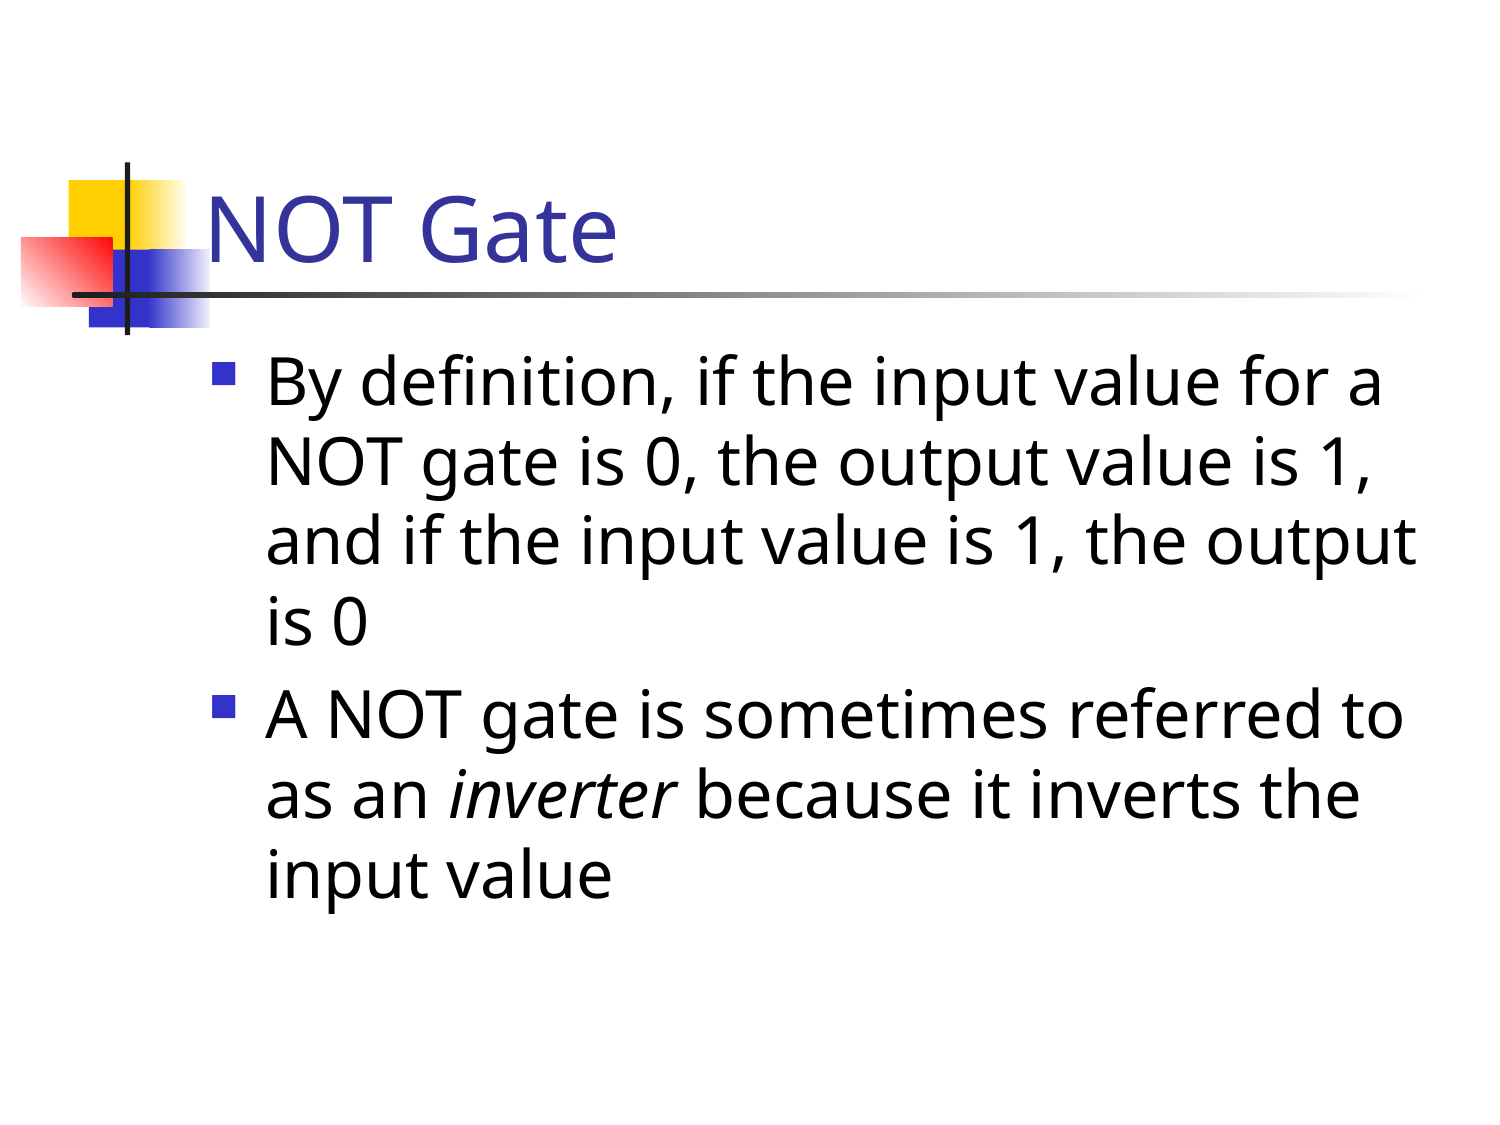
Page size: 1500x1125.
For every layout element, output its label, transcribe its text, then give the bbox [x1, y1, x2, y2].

title NOT Gate [188, 101, 1468, 289]
list By definition, if the input value for a NOT gate is 0, the output value is 1, and if the input value is 1, the output is 0 A NOT gate is sometimes referred to as an inverter because it inverts the input value [193, 330, 1470, 1007]
